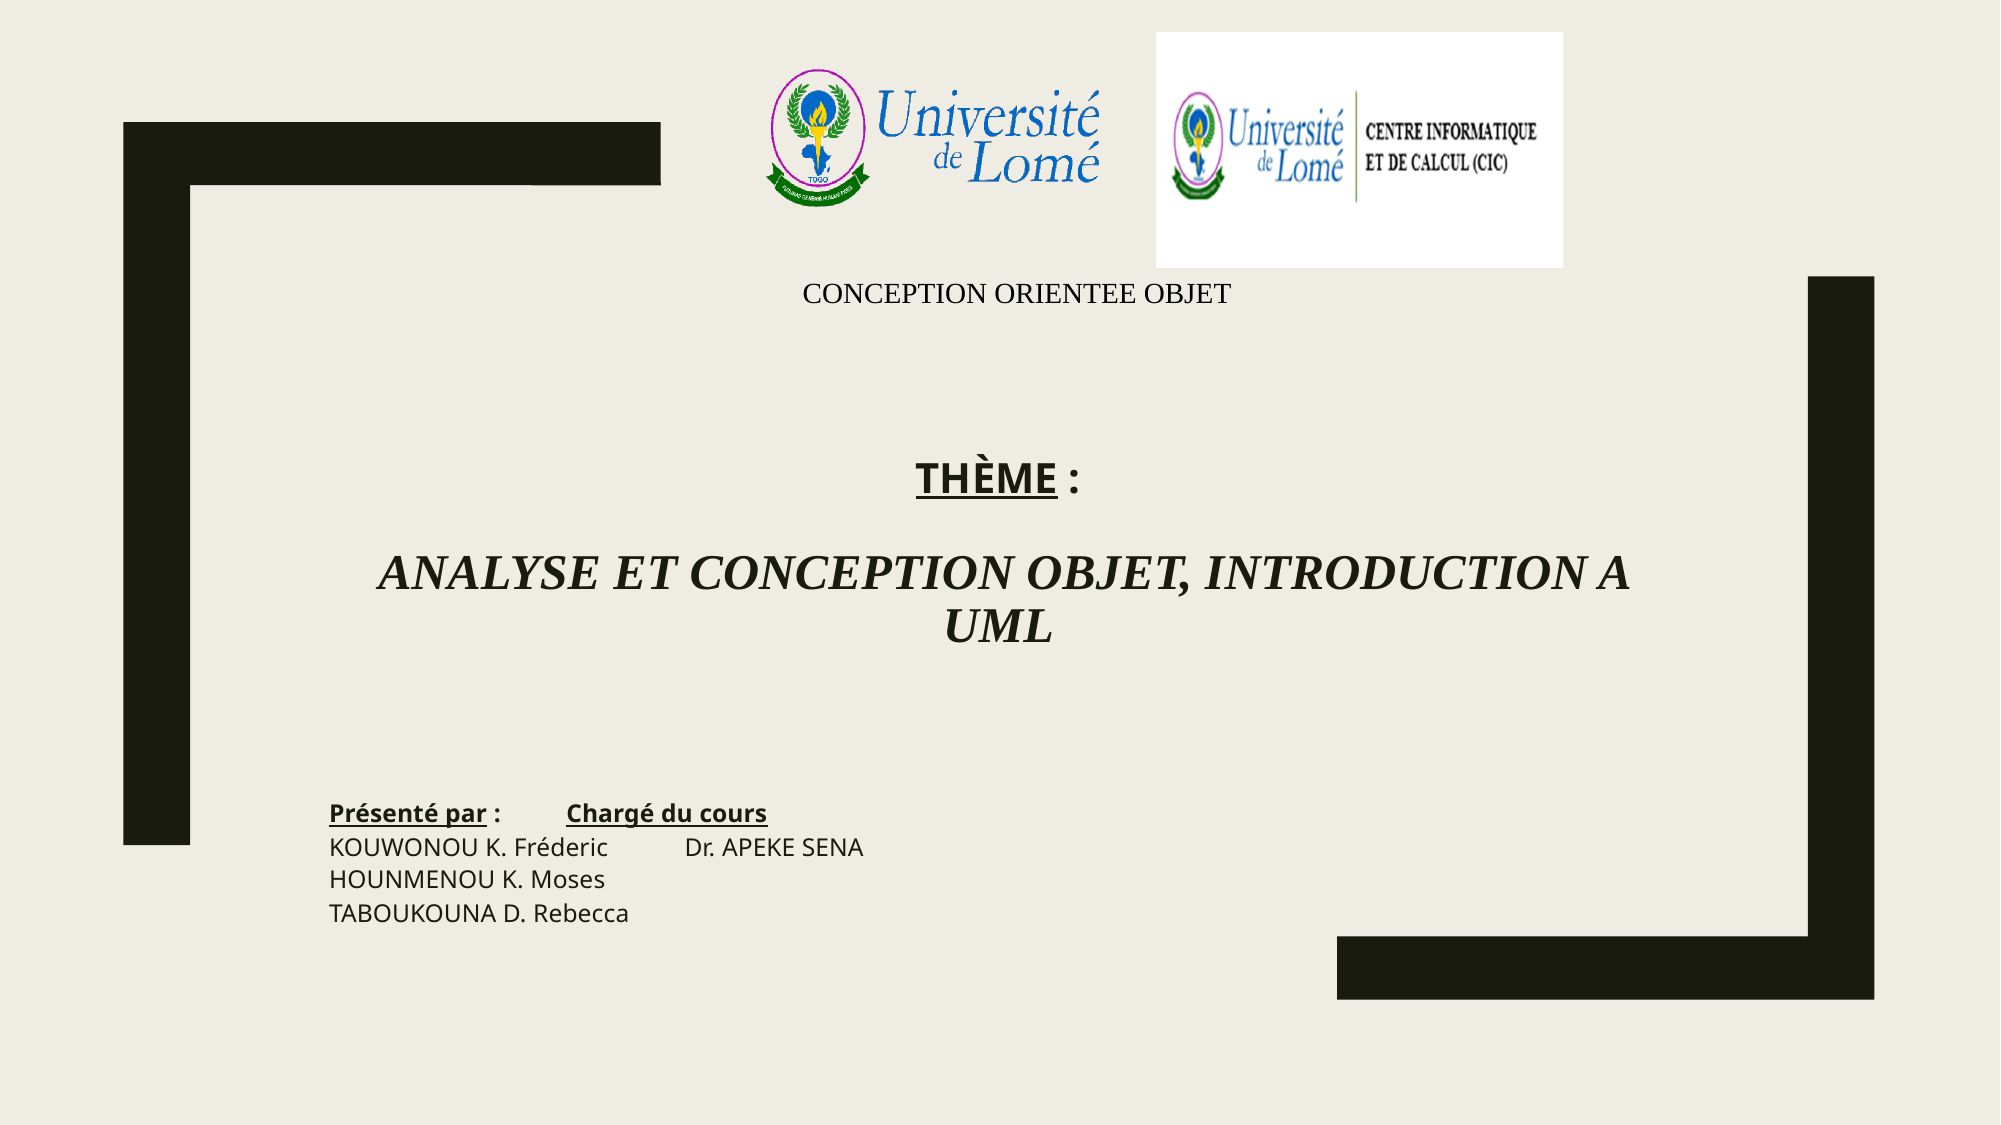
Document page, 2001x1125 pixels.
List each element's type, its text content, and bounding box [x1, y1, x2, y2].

title Thème : ANALYSE ET CONCEPTION OBJET, INTRODUCTION A UML [312, 379, 1685, 711]
subtitle Présenté par : Chargé du cours KOUWONOU K. Fréderic Dr. APEKE SENA HOUNMENOU K. Moses TABOUKOUNA D. Rebecca [314, 724, 1686, 988]
picture [1156, 32, 1564, 268]
picture [765, 68, 1099, 208]
text_box CONCEPTION ORIENTEE OBJET [190, 267, 1843, 317]
